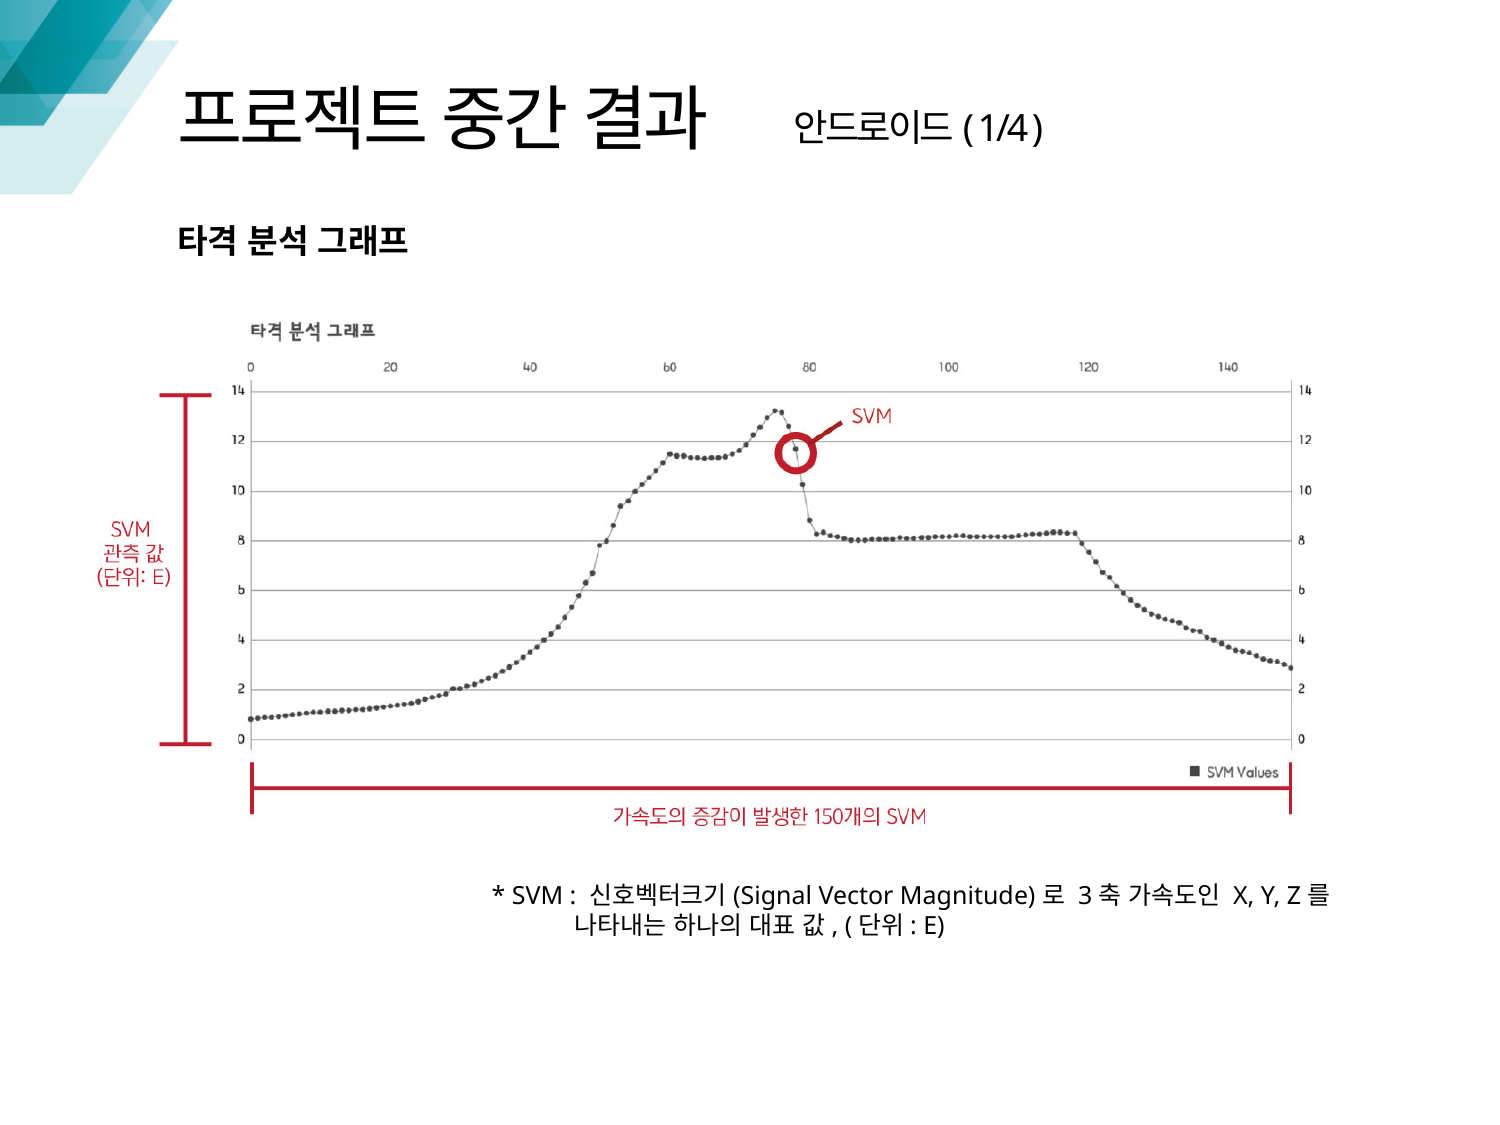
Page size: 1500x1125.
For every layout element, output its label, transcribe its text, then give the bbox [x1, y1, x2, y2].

text_box * SVM : 신호벡터크기(Signal Vector Magnitude)로 3축 가속도인 X, Y, Z를 나타내는 하나의 대표 값, (단위: E) [476, 875, 1374, 977]
title 프로젝트 중간 결과 [162, 53, 792, 189]
text_box 안드로이드( 1/4 ) [779, 94, 1197, 164]
text_box 타격 분석 그래프 [162, 213, 526, 240]
picture [0, 0, 1500, 1125]
